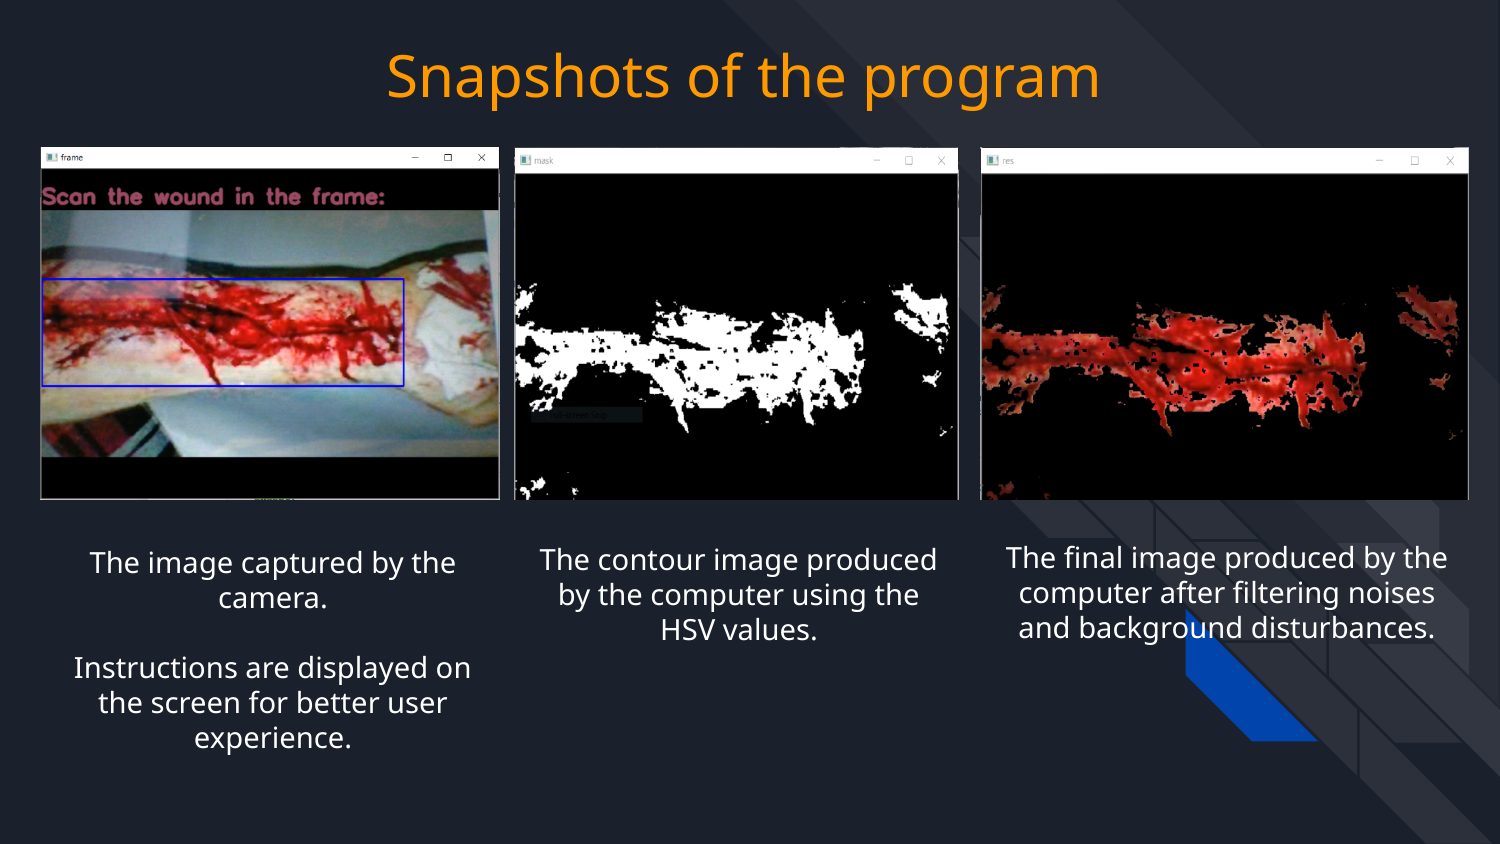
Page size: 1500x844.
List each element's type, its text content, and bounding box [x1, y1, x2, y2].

picture [979, 147, 1469, 501]
picture [40, 147, 500, 501]
text_box The contour image produced by the computer using the HSV values. [519, 526, 959, 794]
text_box The image captured by the camera. Instructions are displayed on the screen for better user experience. [46, 529, 500, 797]
picture [514, 147, 959, 501]
text_box The final image produced by the computer after filtering noises and background disturbances. [986, 524, 1469, 793]
title Snapshots of the program [371, 0, 1311, 169]
